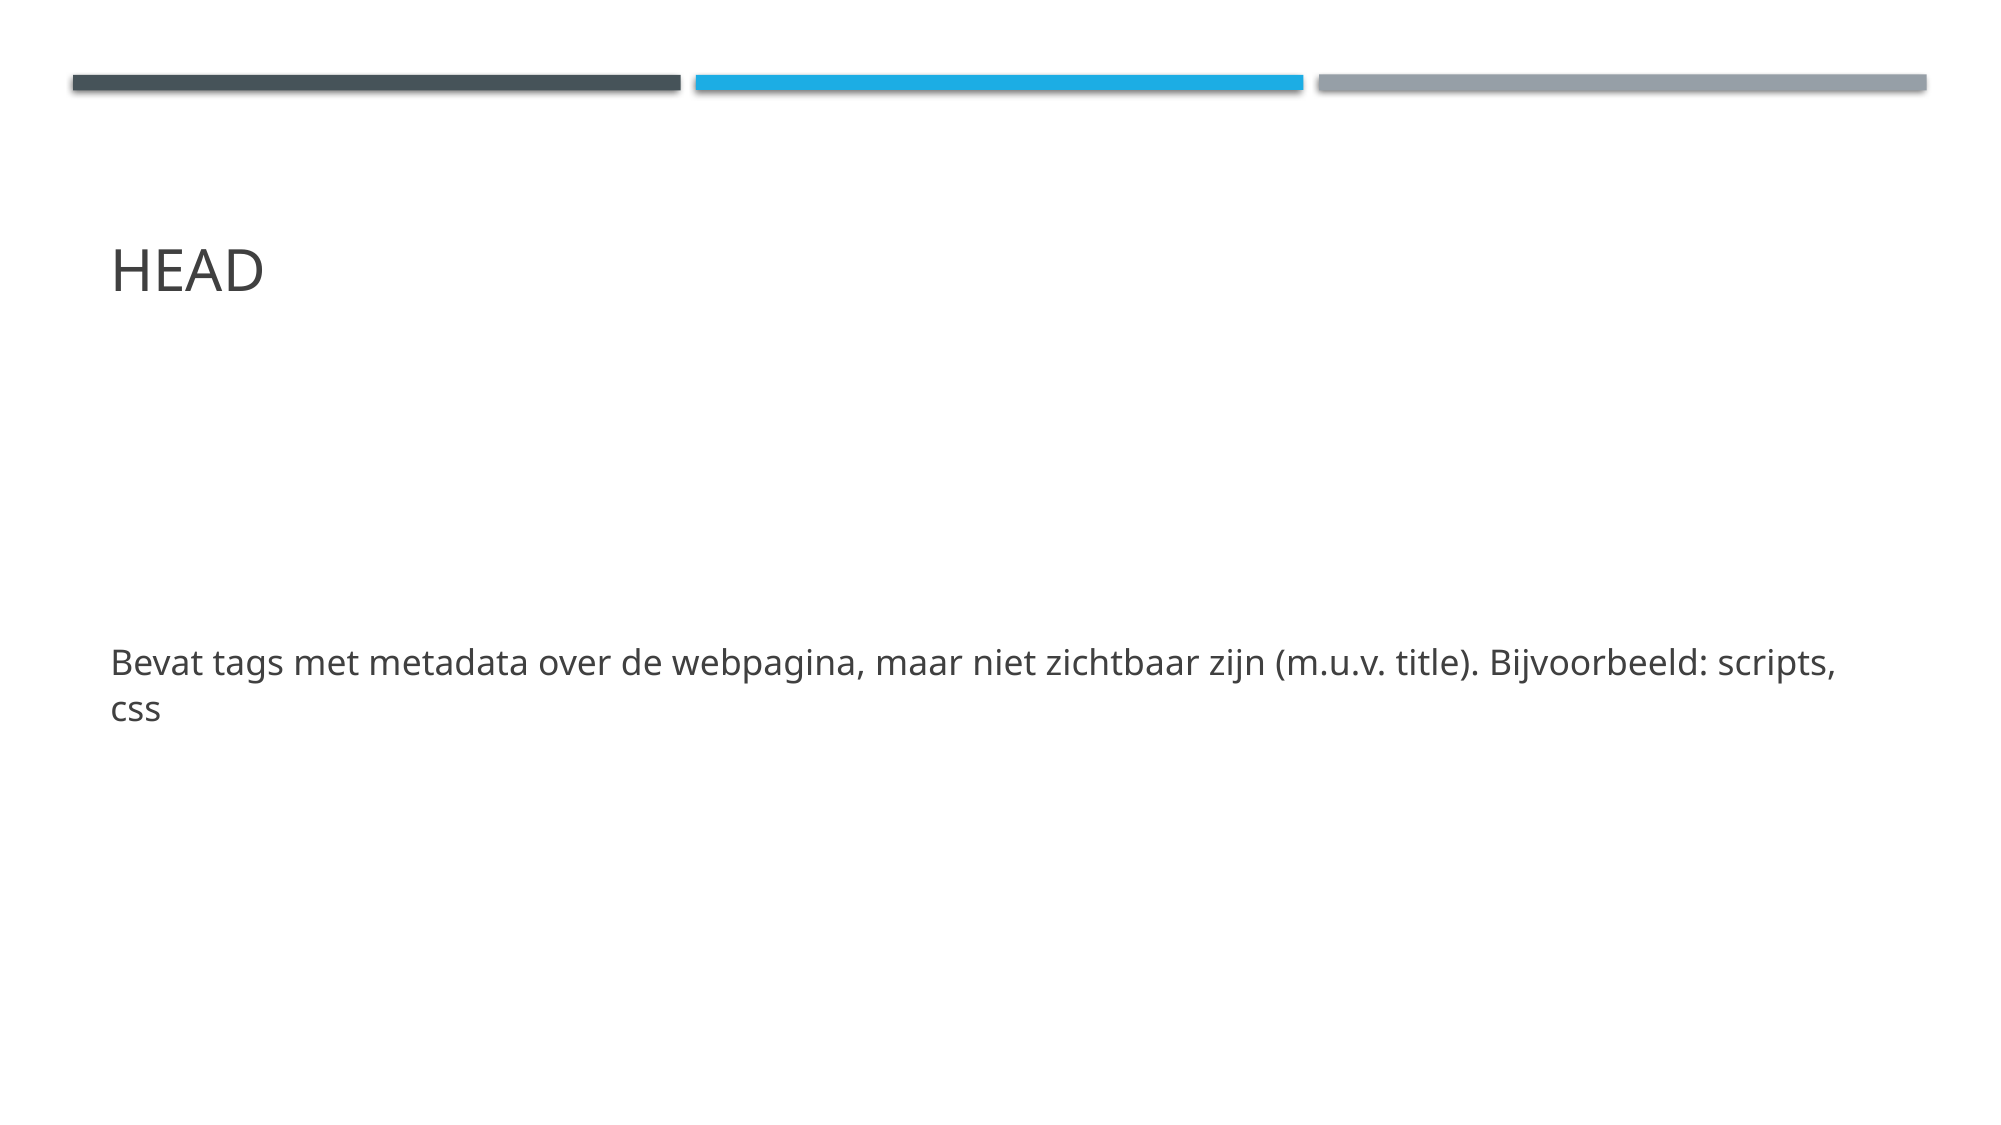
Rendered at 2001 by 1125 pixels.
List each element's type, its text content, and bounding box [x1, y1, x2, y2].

title head [95, 115, 1905, 311]
list Bevat tags met metadata over de webpagina, maar niet zichtbaar zijn (m.u.v. title). Bijvoorbeeld: scripts, css [95, 383, 1905, 981]
